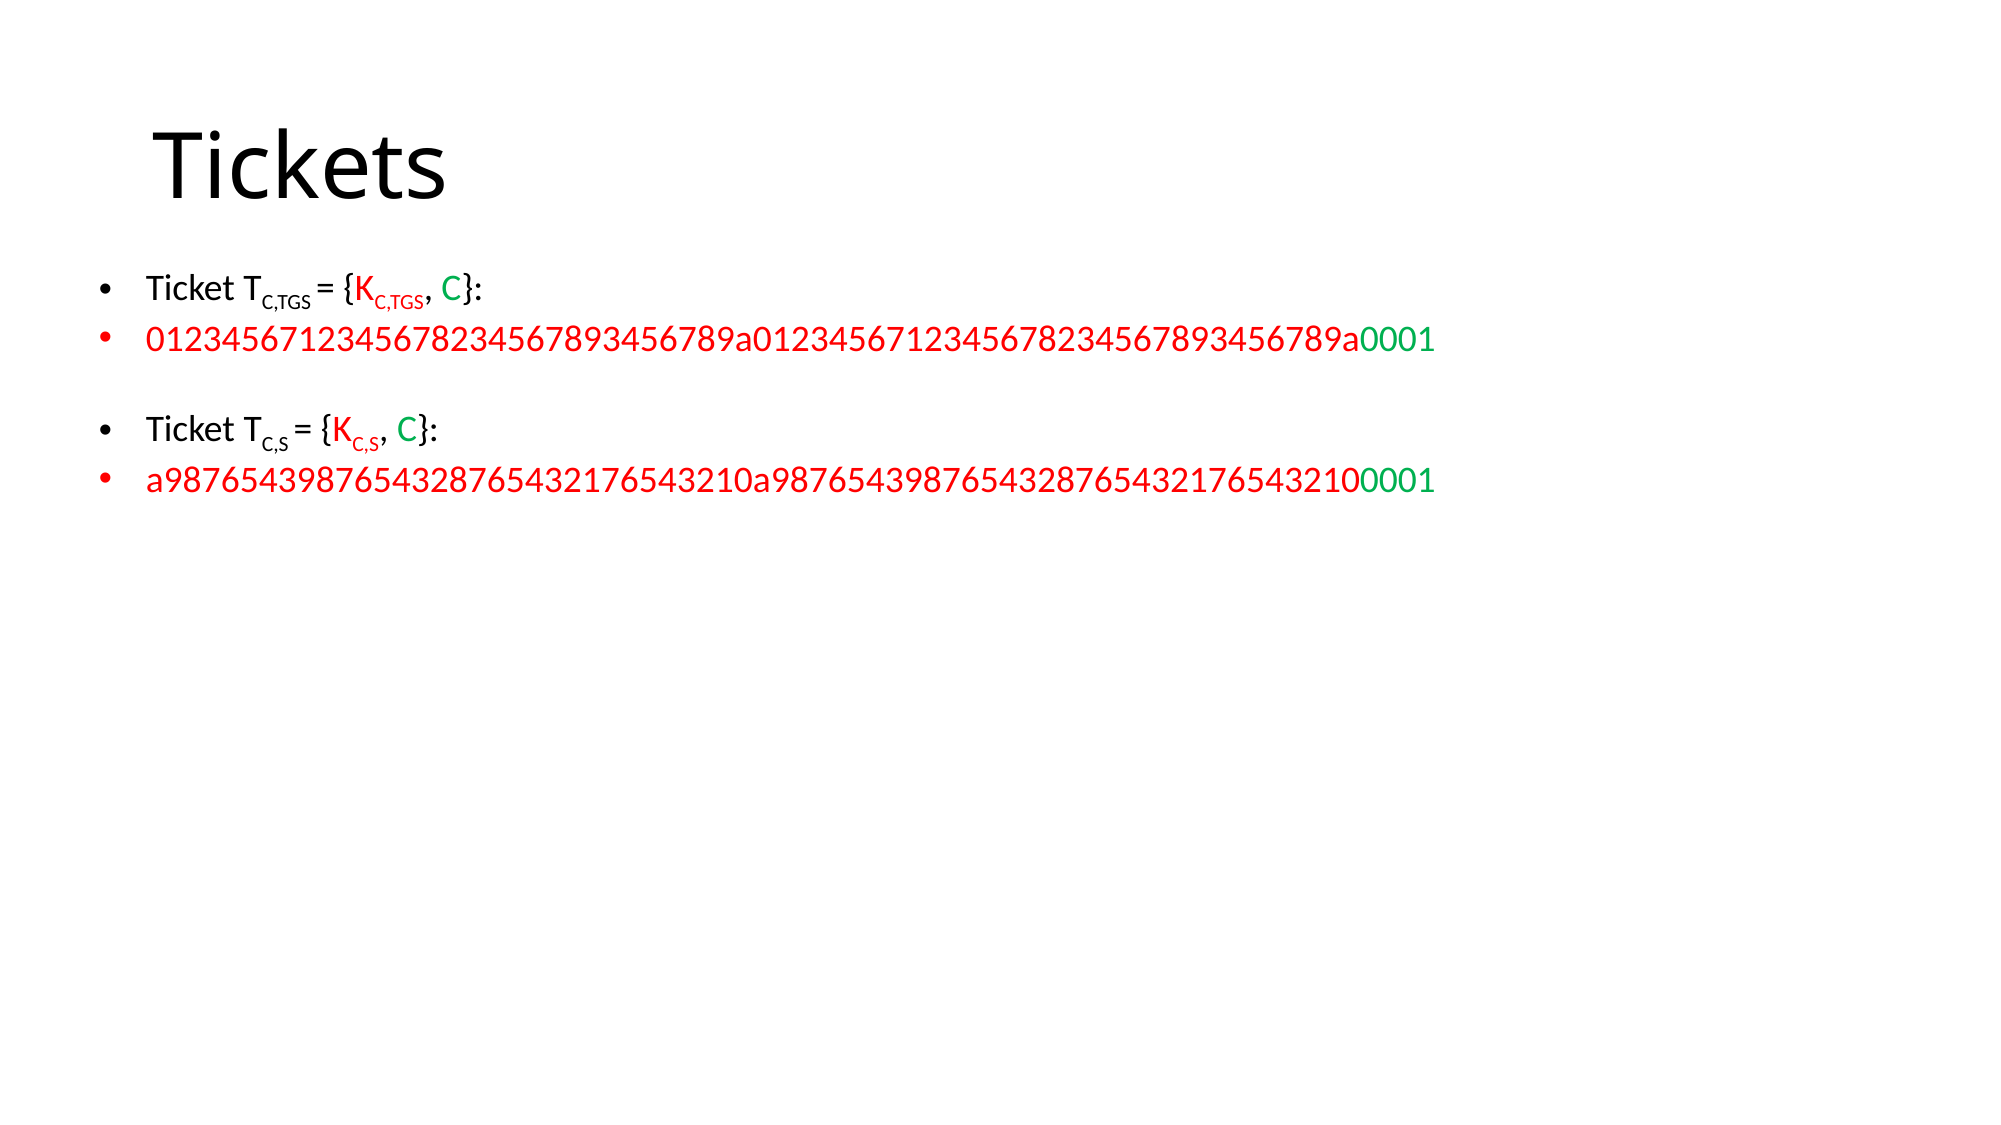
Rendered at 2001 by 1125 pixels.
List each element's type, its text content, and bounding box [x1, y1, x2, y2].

text_box Ticket TC,TGS = {KC,TGS, C}: 0123456712345678234567893456789a0123456712345678234567893456789a0001 Ticket TC,S = {KC,S, C}: a9876543987654328765432176543210a98765439876543287654321765432100001 [84, 255, 1936, 643]
title Tickets [137, 59, 1863, 255]
